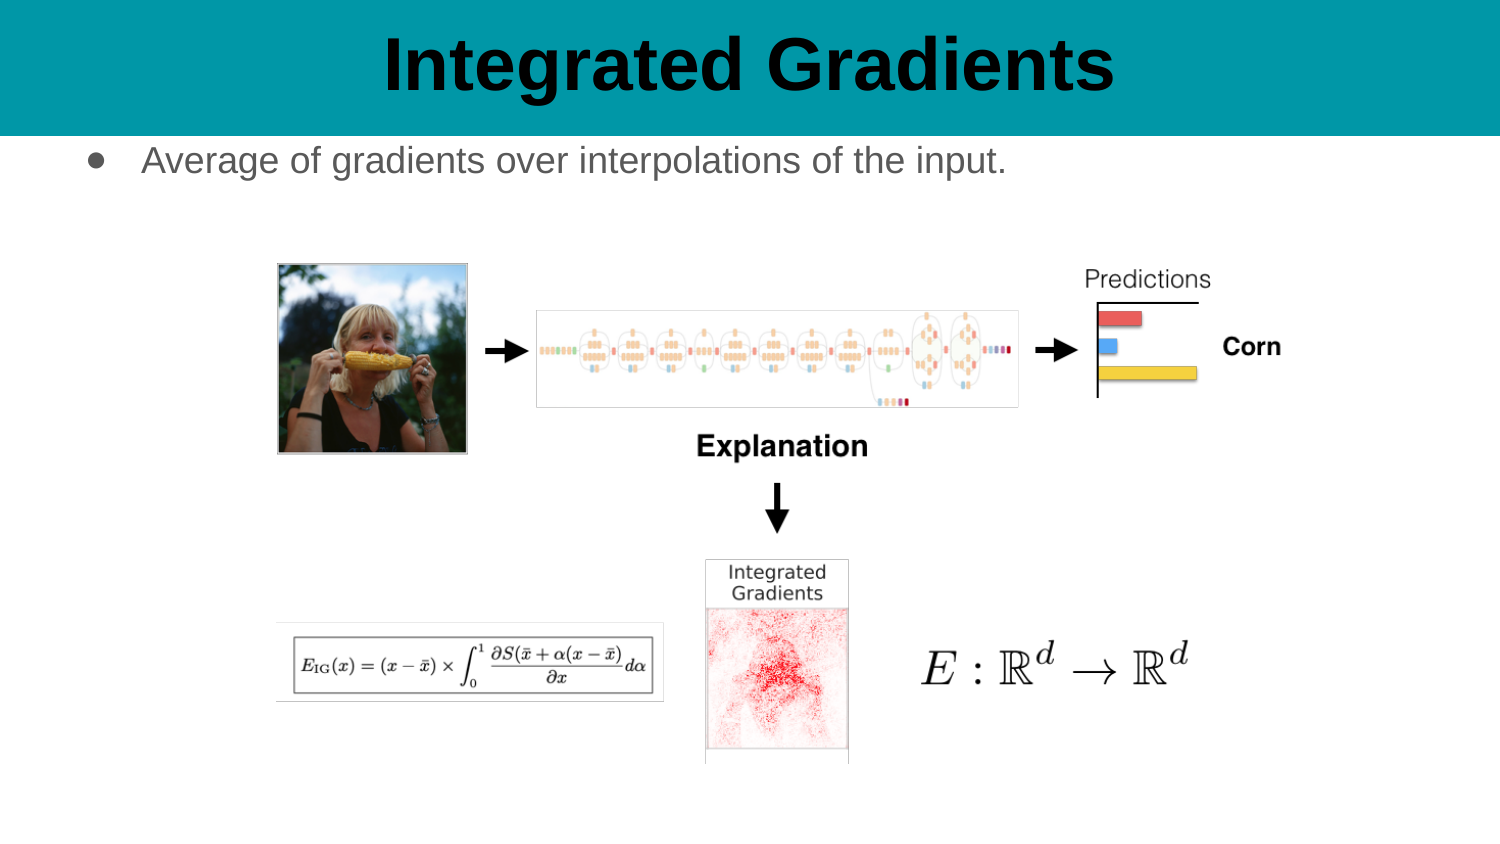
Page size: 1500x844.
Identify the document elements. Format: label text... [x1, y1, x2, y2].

title Integrated Gradients [0, 0, 1500, 136]
list Average of gradients over interpolations of the input. [51, 136, 1449, 289]
picture [276, 258, 1308, 764]
